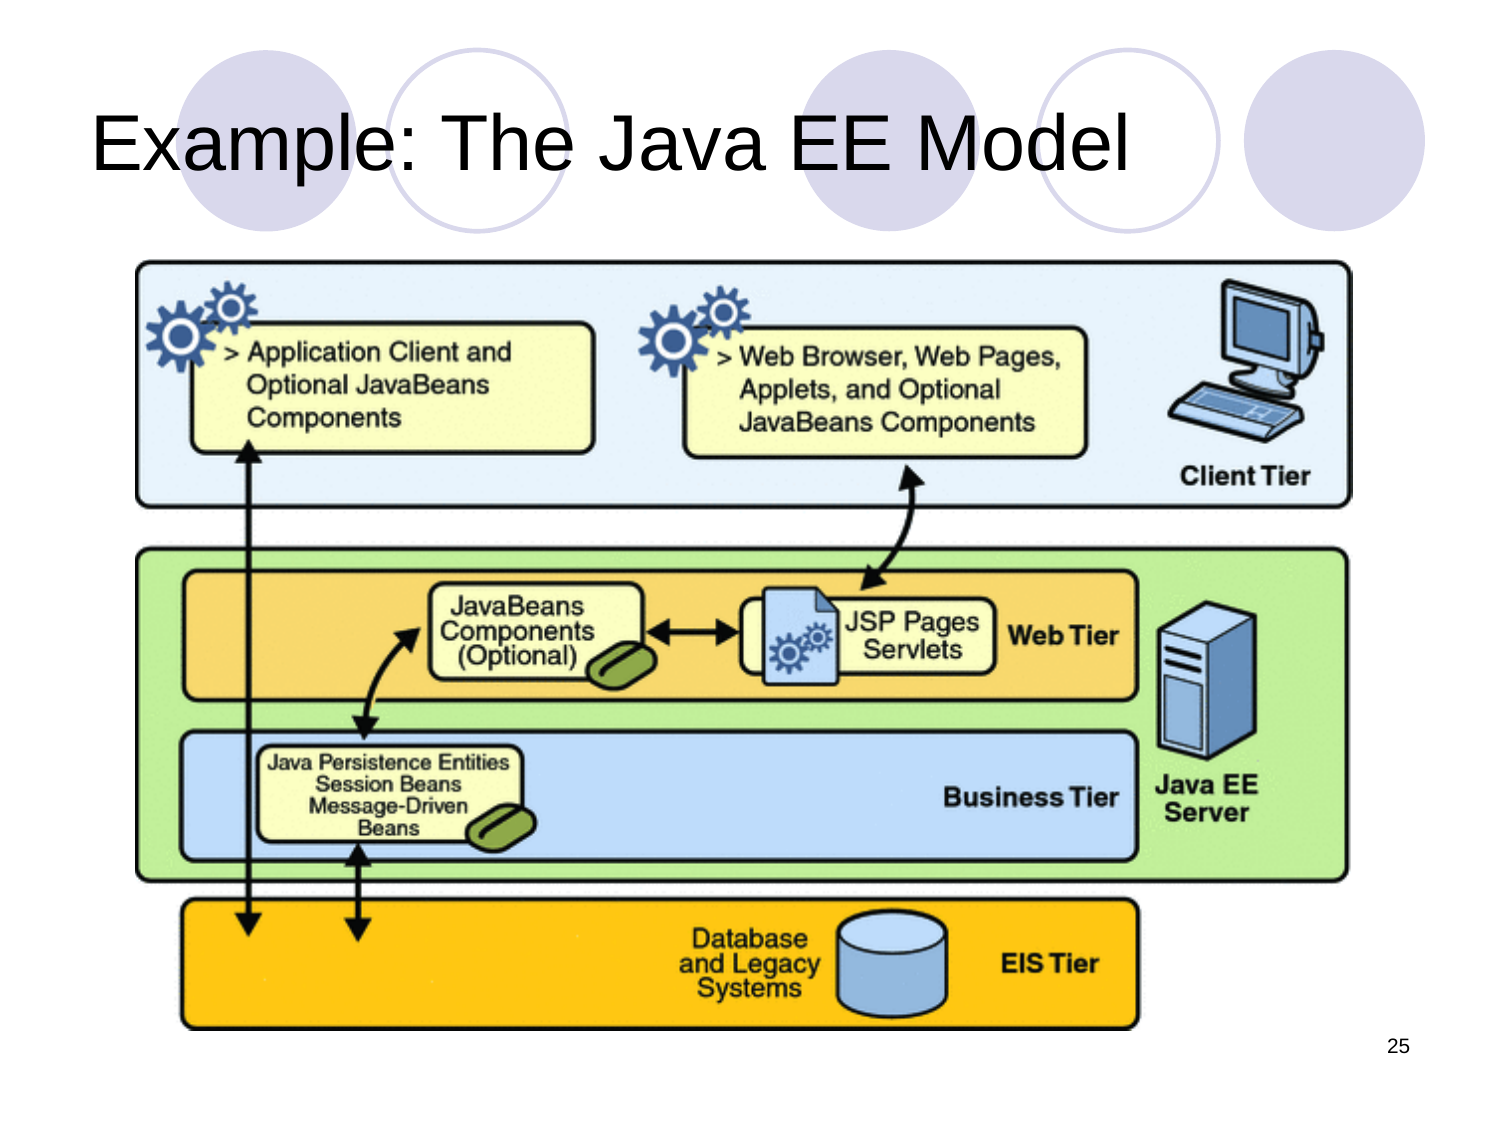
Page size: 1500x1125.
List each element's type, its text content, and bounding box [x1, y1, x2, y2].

picture [135, 259, 1353, 1031]
title Example: The Java EE Model [75, 45, 1425, 233]
slide_number 25 [1074, 1025, 1425, 1100]
